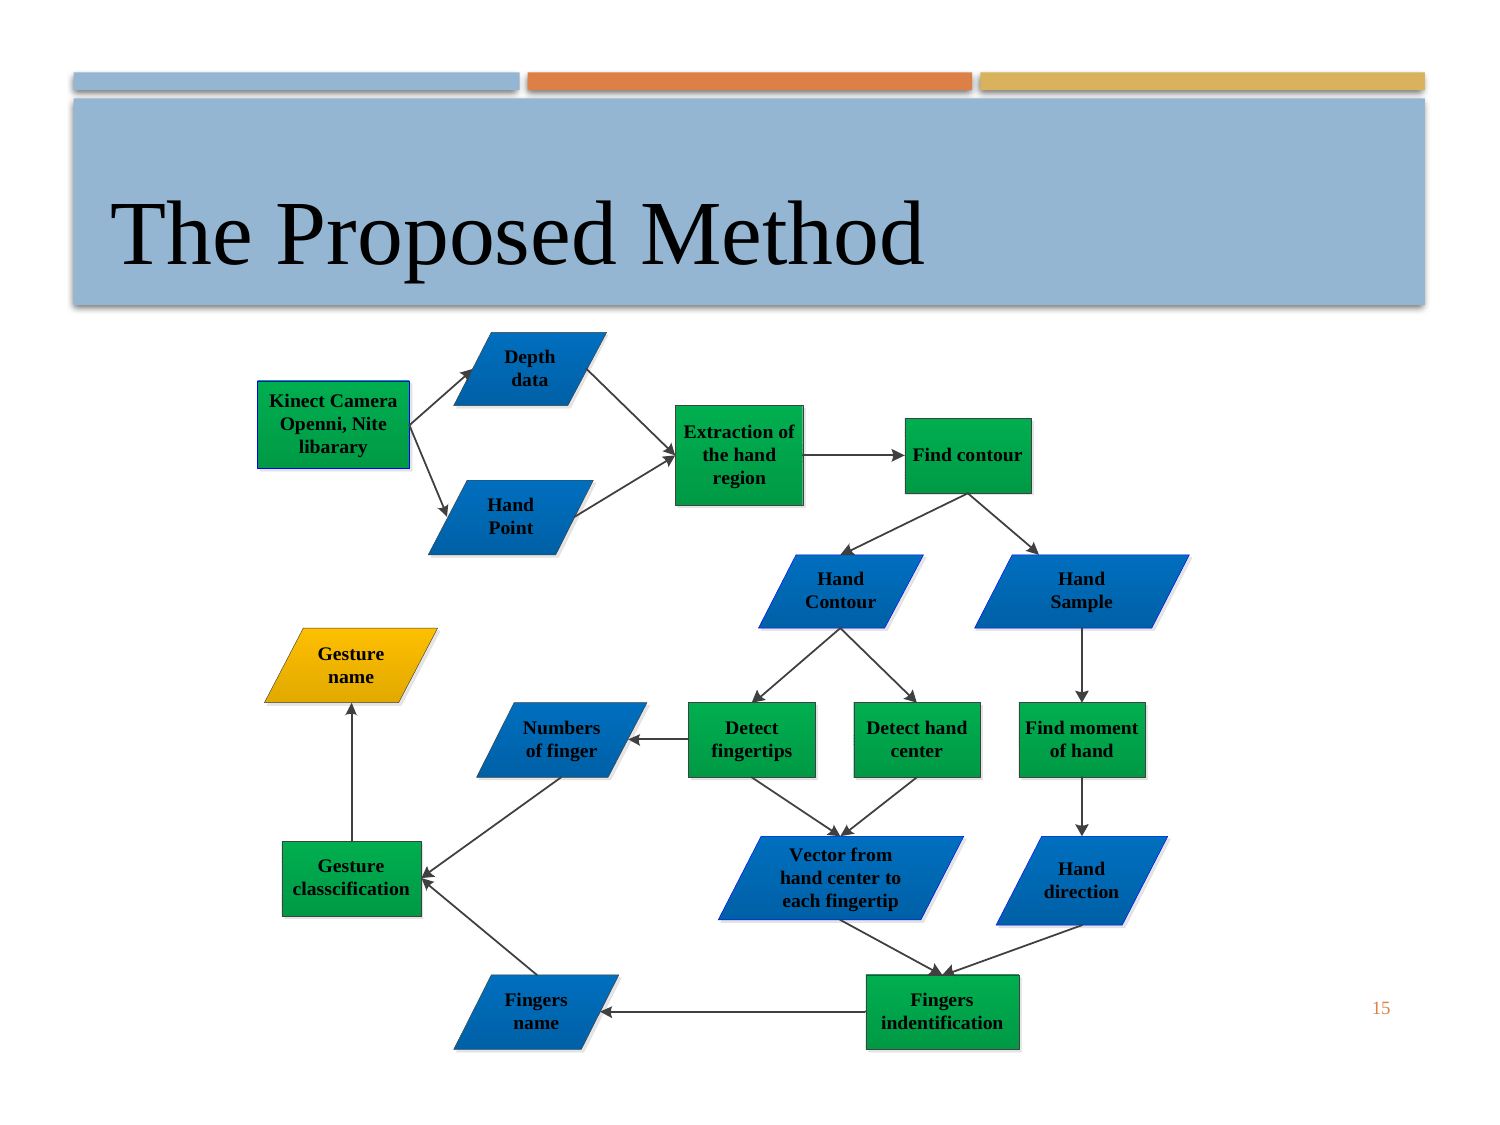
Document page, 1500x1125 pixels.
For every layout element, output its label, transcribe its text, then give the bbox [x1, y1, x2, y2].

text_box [135, 345, 1359, 1077]
picture [254, 329, 1195, 1055]
title The Proposed Method [95, 112, 1406, 291]
slide_number 15 [1363, 977, 1406, 1037]
